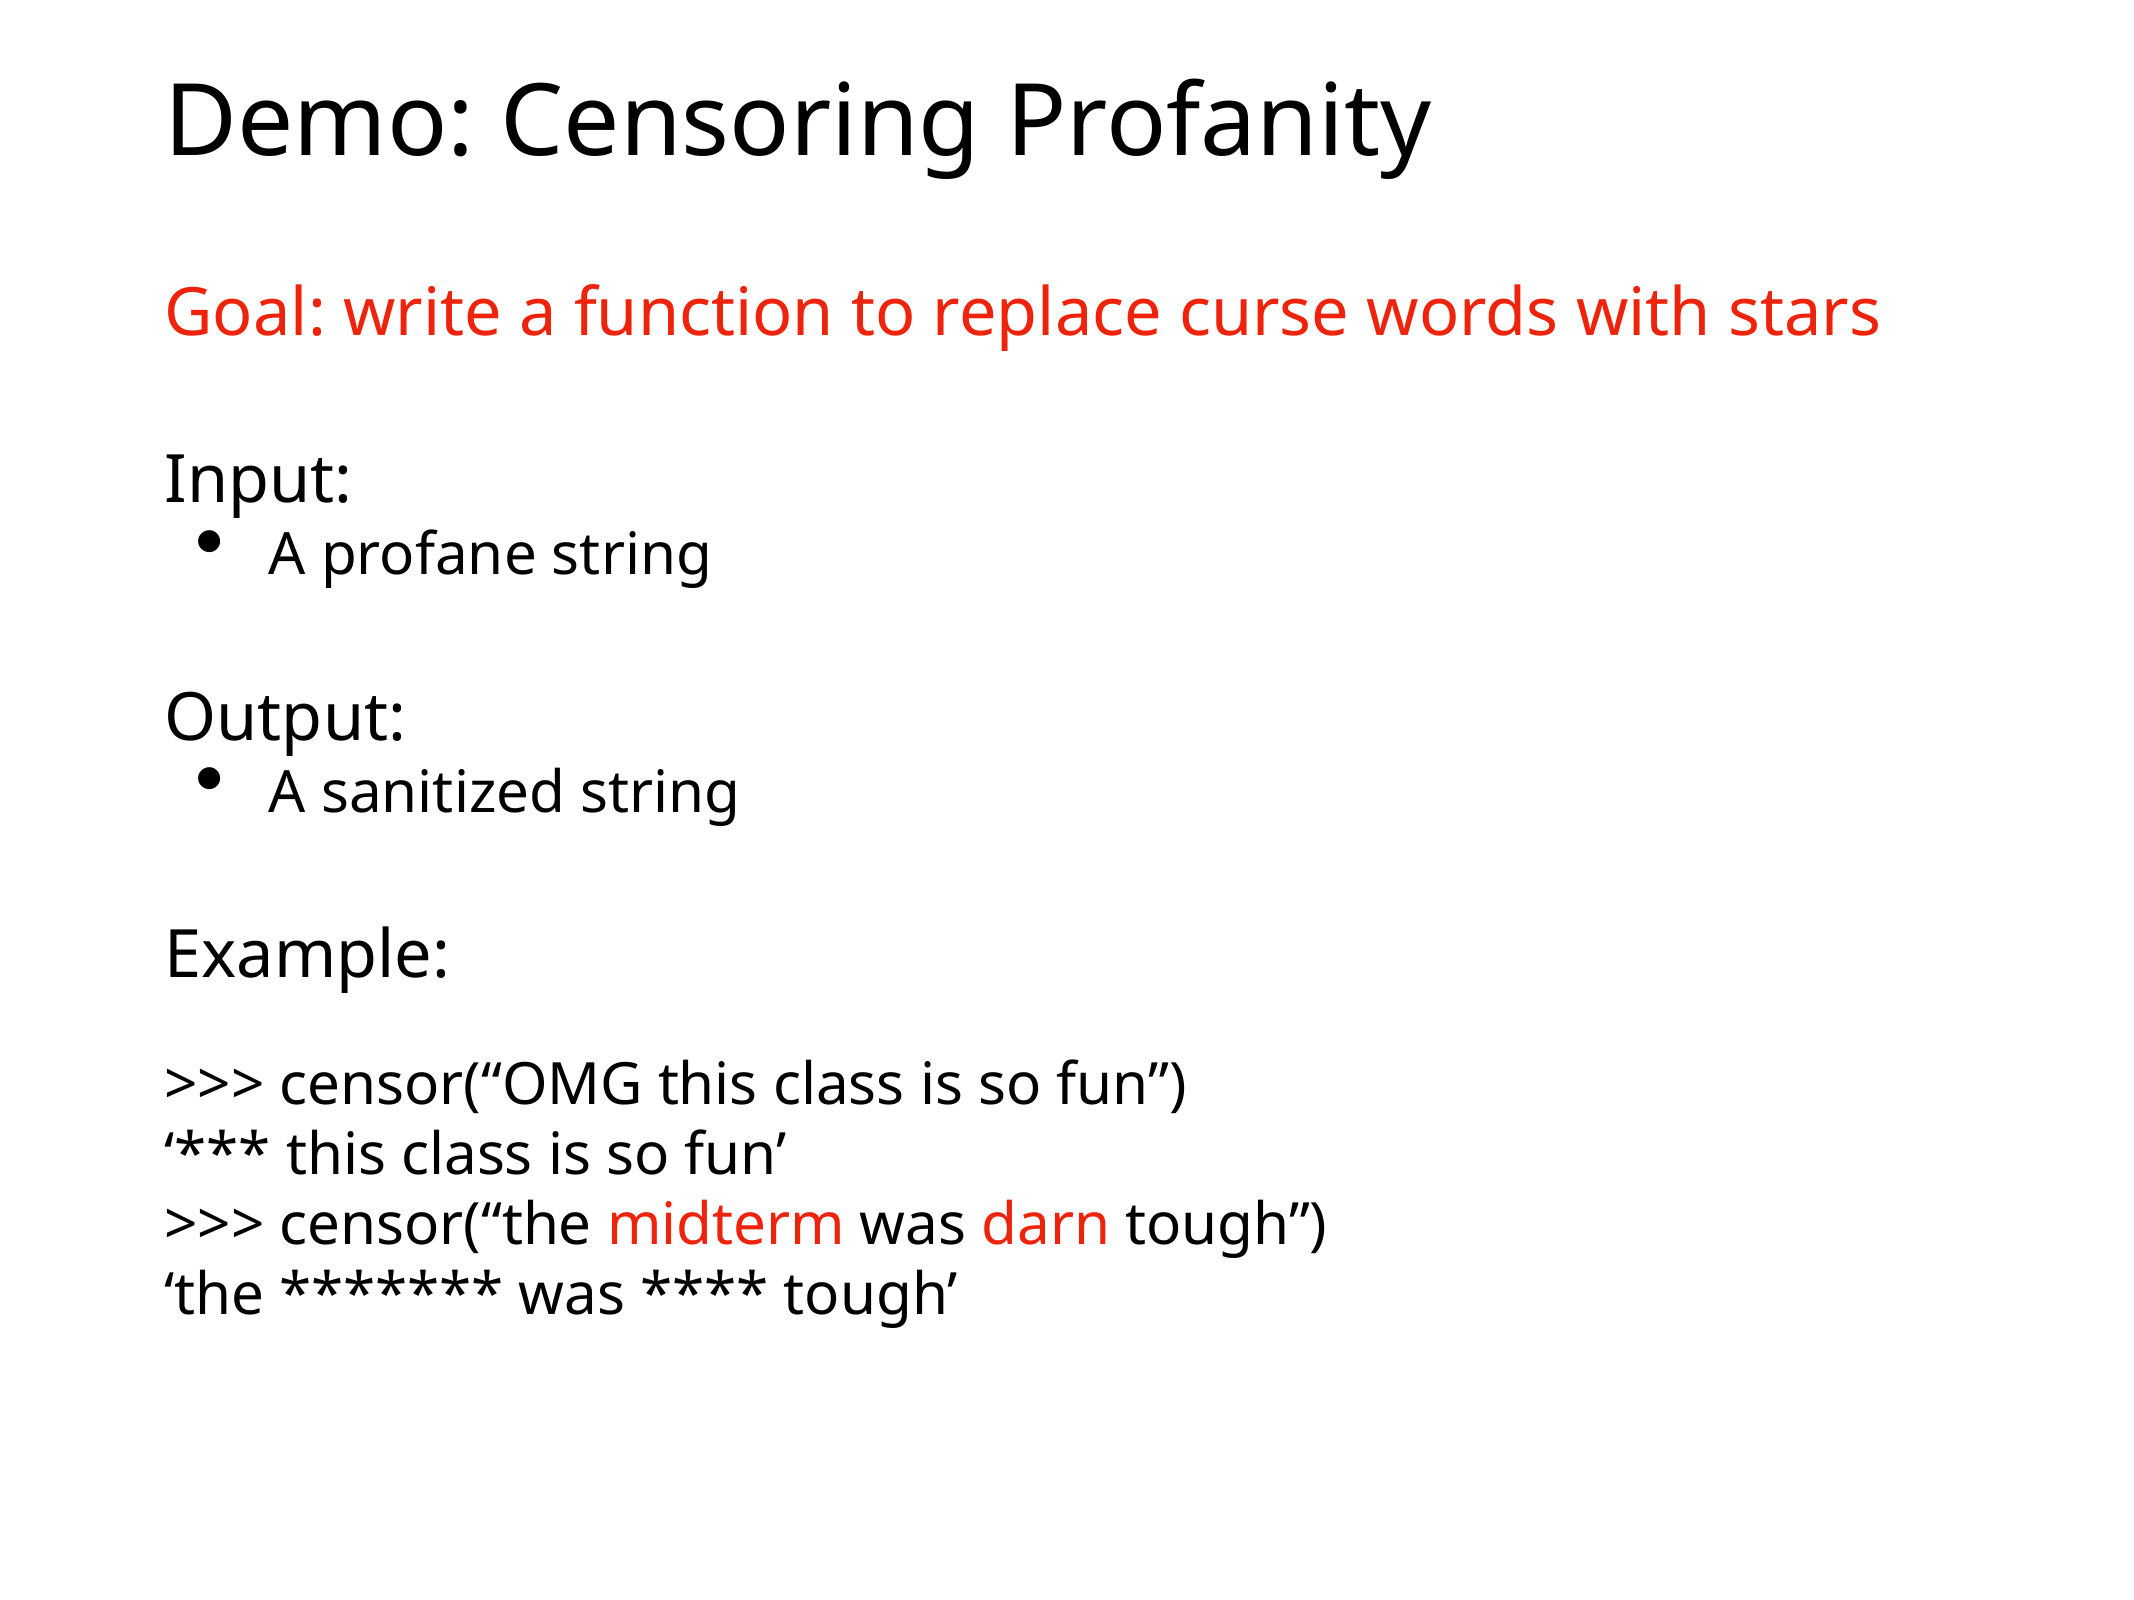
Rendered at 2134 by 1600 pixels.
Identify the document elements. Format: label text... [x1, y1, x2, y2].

list Goal: write a function to replace curse words with stars Input: A profane string Output: A sanitized string Example: >>> censor(“OMG this class is so fun”) ‘*** this class is so fun’ >>> censor(“the midterm was darn tough”) ‘the ******* was **** tough’ [155, 259, 1978, 1457]
title Demo: Censoring Profanity [155, 41, 1978, 191]
